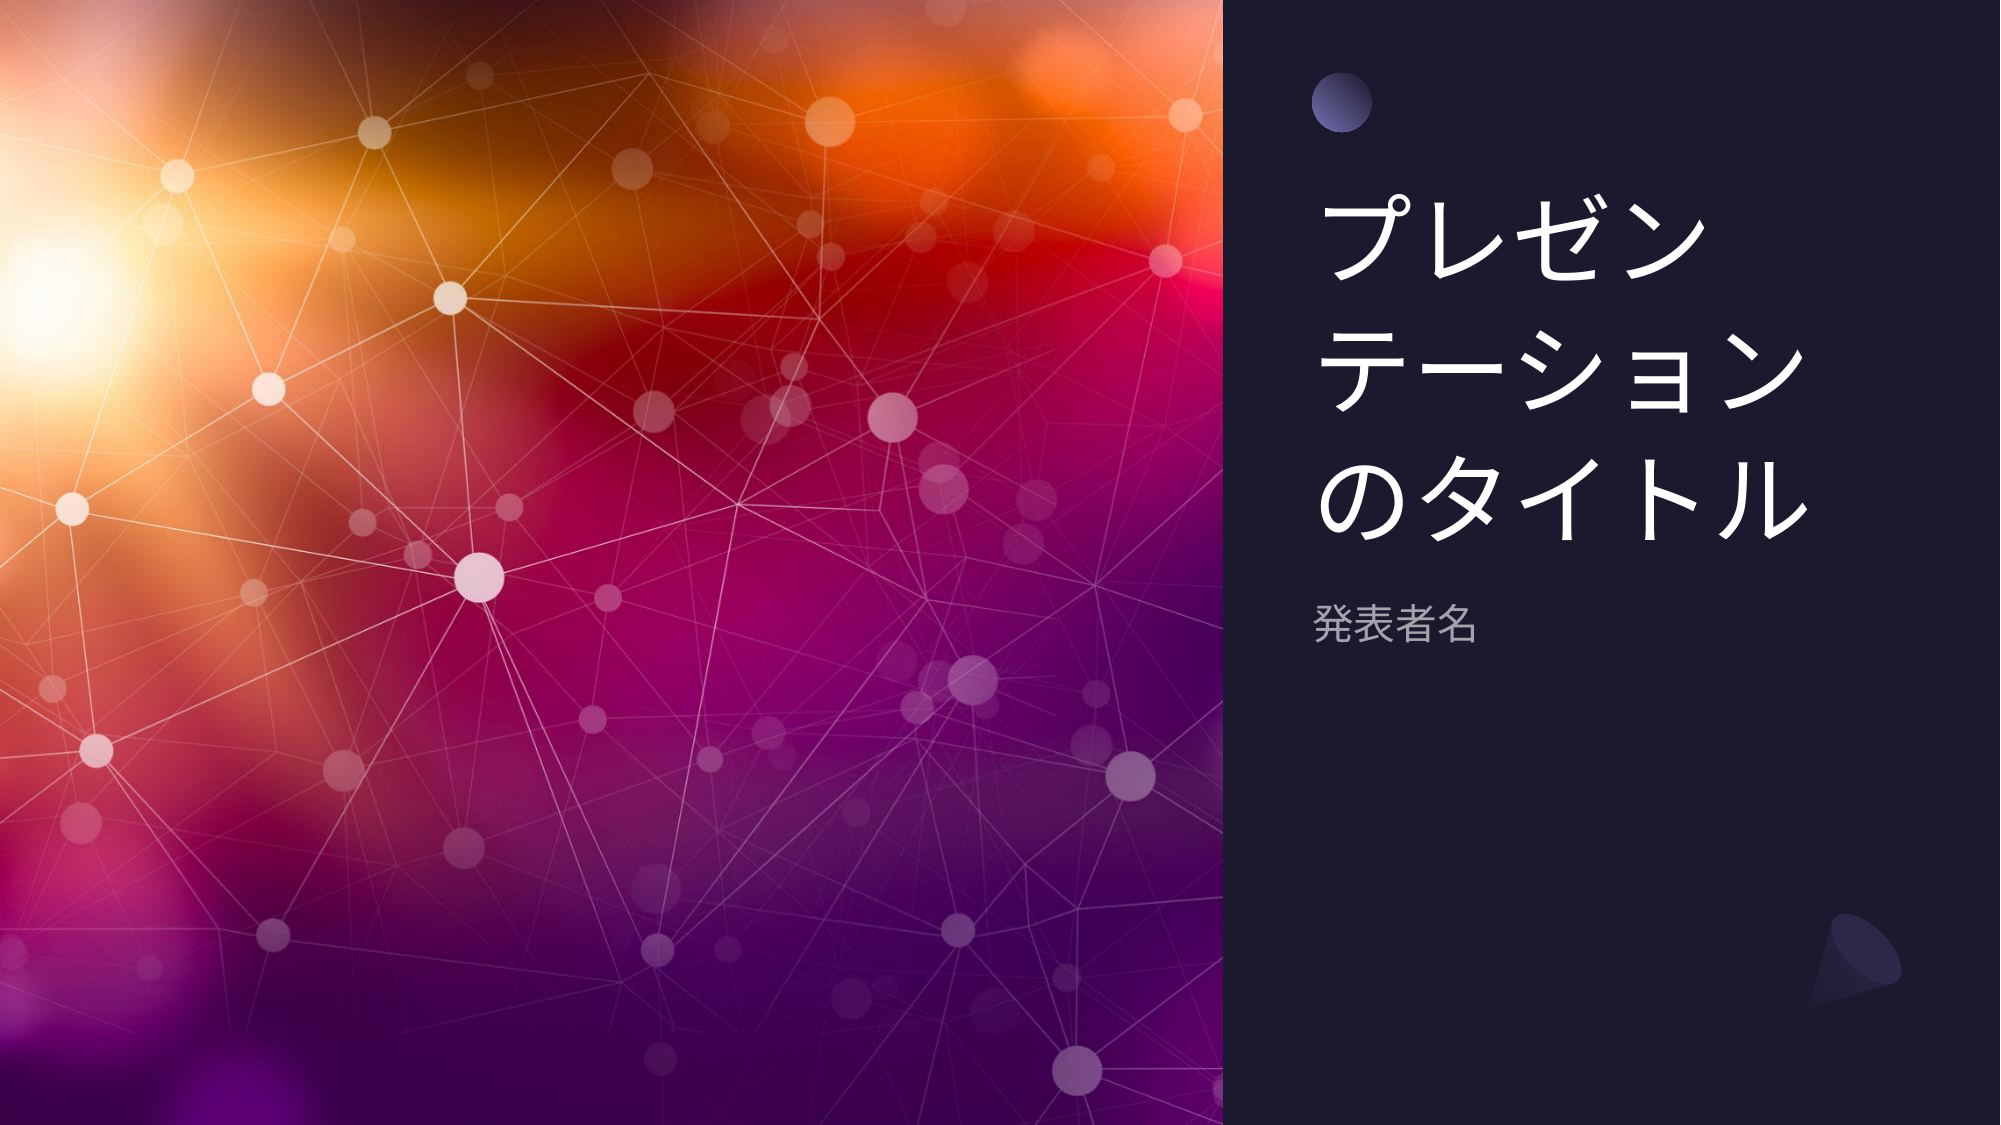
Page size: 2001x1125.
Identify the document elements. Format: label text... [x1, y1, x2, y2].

picture [0, 0, 1223, 1125]
list 発表者名 [1312, 585, 1898, 870]
title プレゼンテーションのタイトル [1312, 172, 1898, 564]
